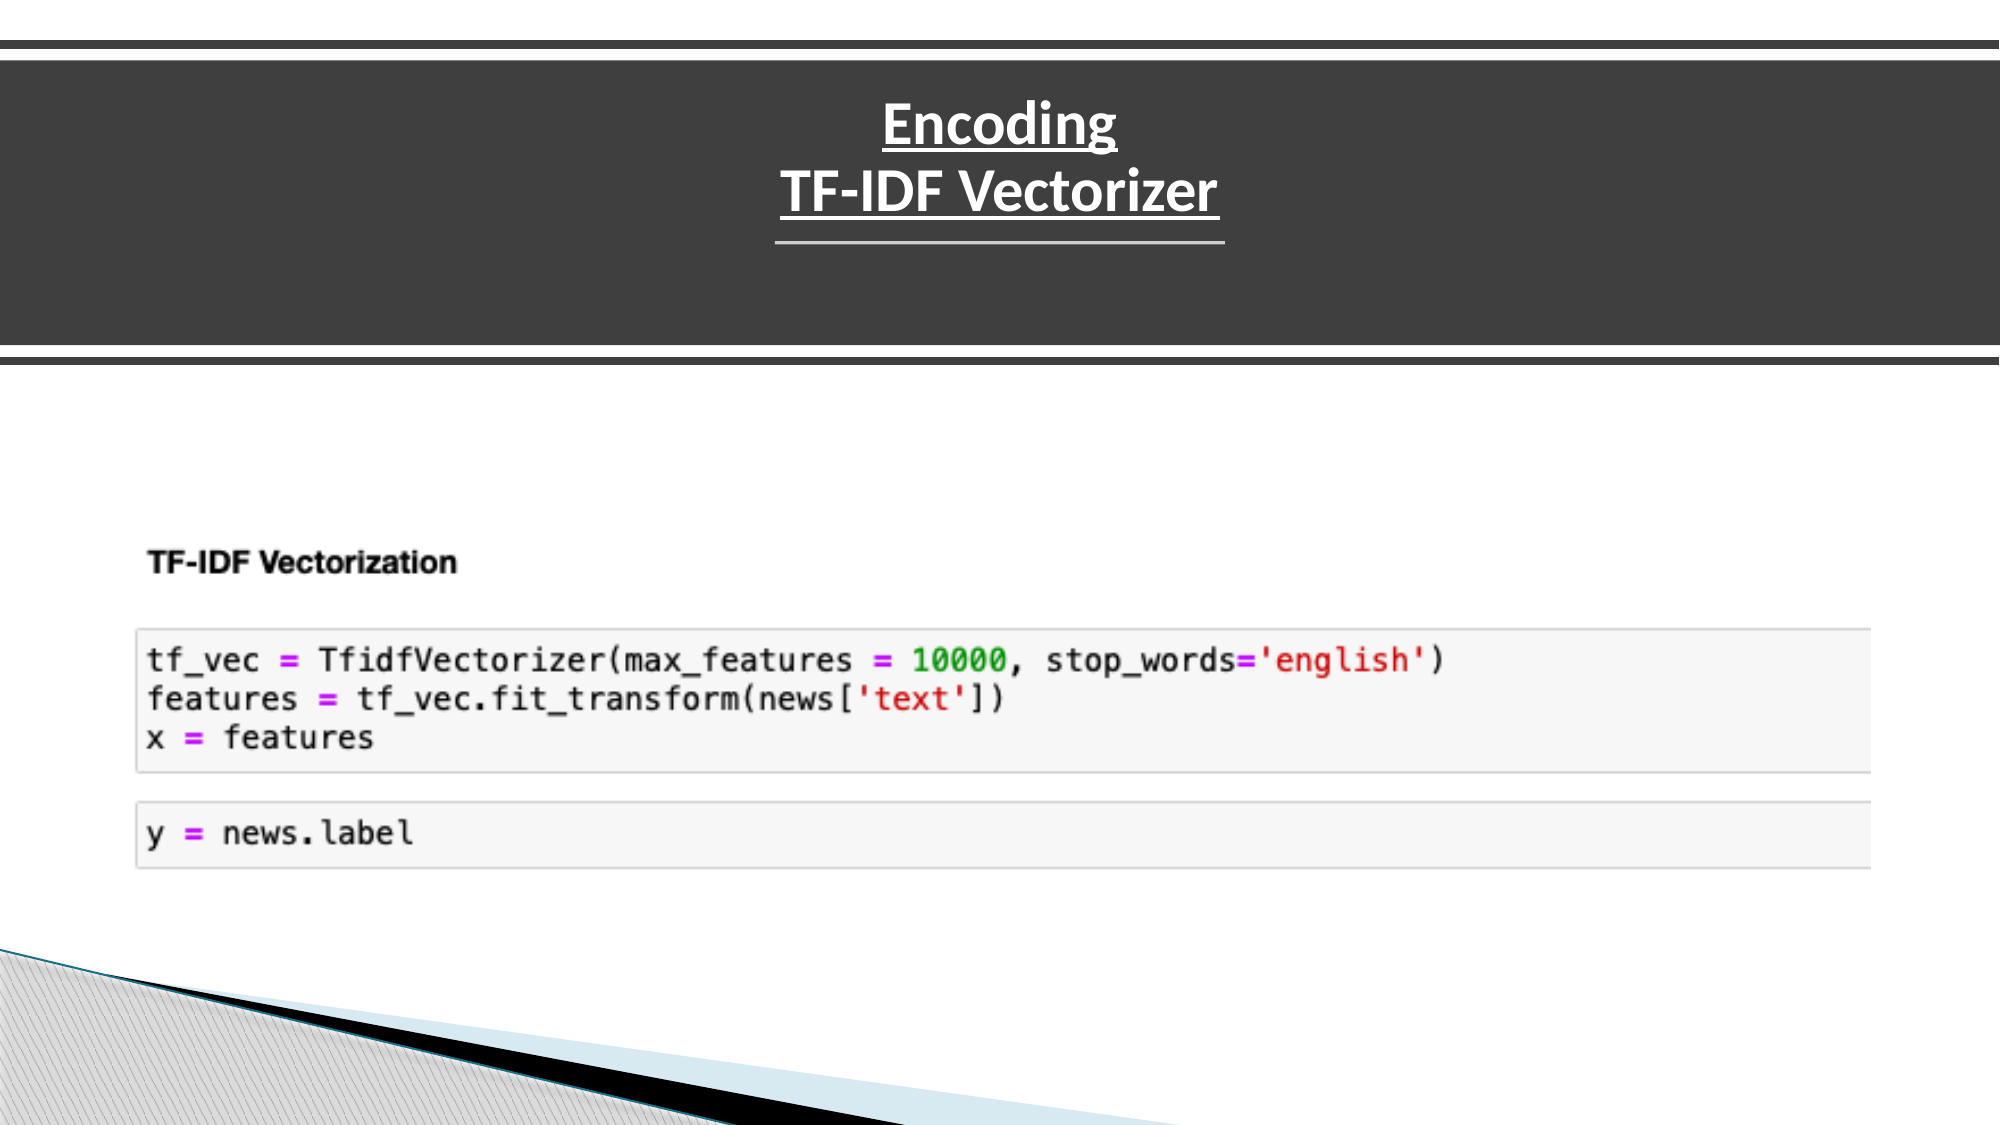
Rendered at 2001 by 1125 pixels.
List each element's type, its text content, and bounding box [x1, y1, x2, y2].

title Encoding TF-IDF Vectorizer [86, 80, 1914, 233]
picture [128, 508, 1871, 888]
text_box [0, 60, 2000, 346]
